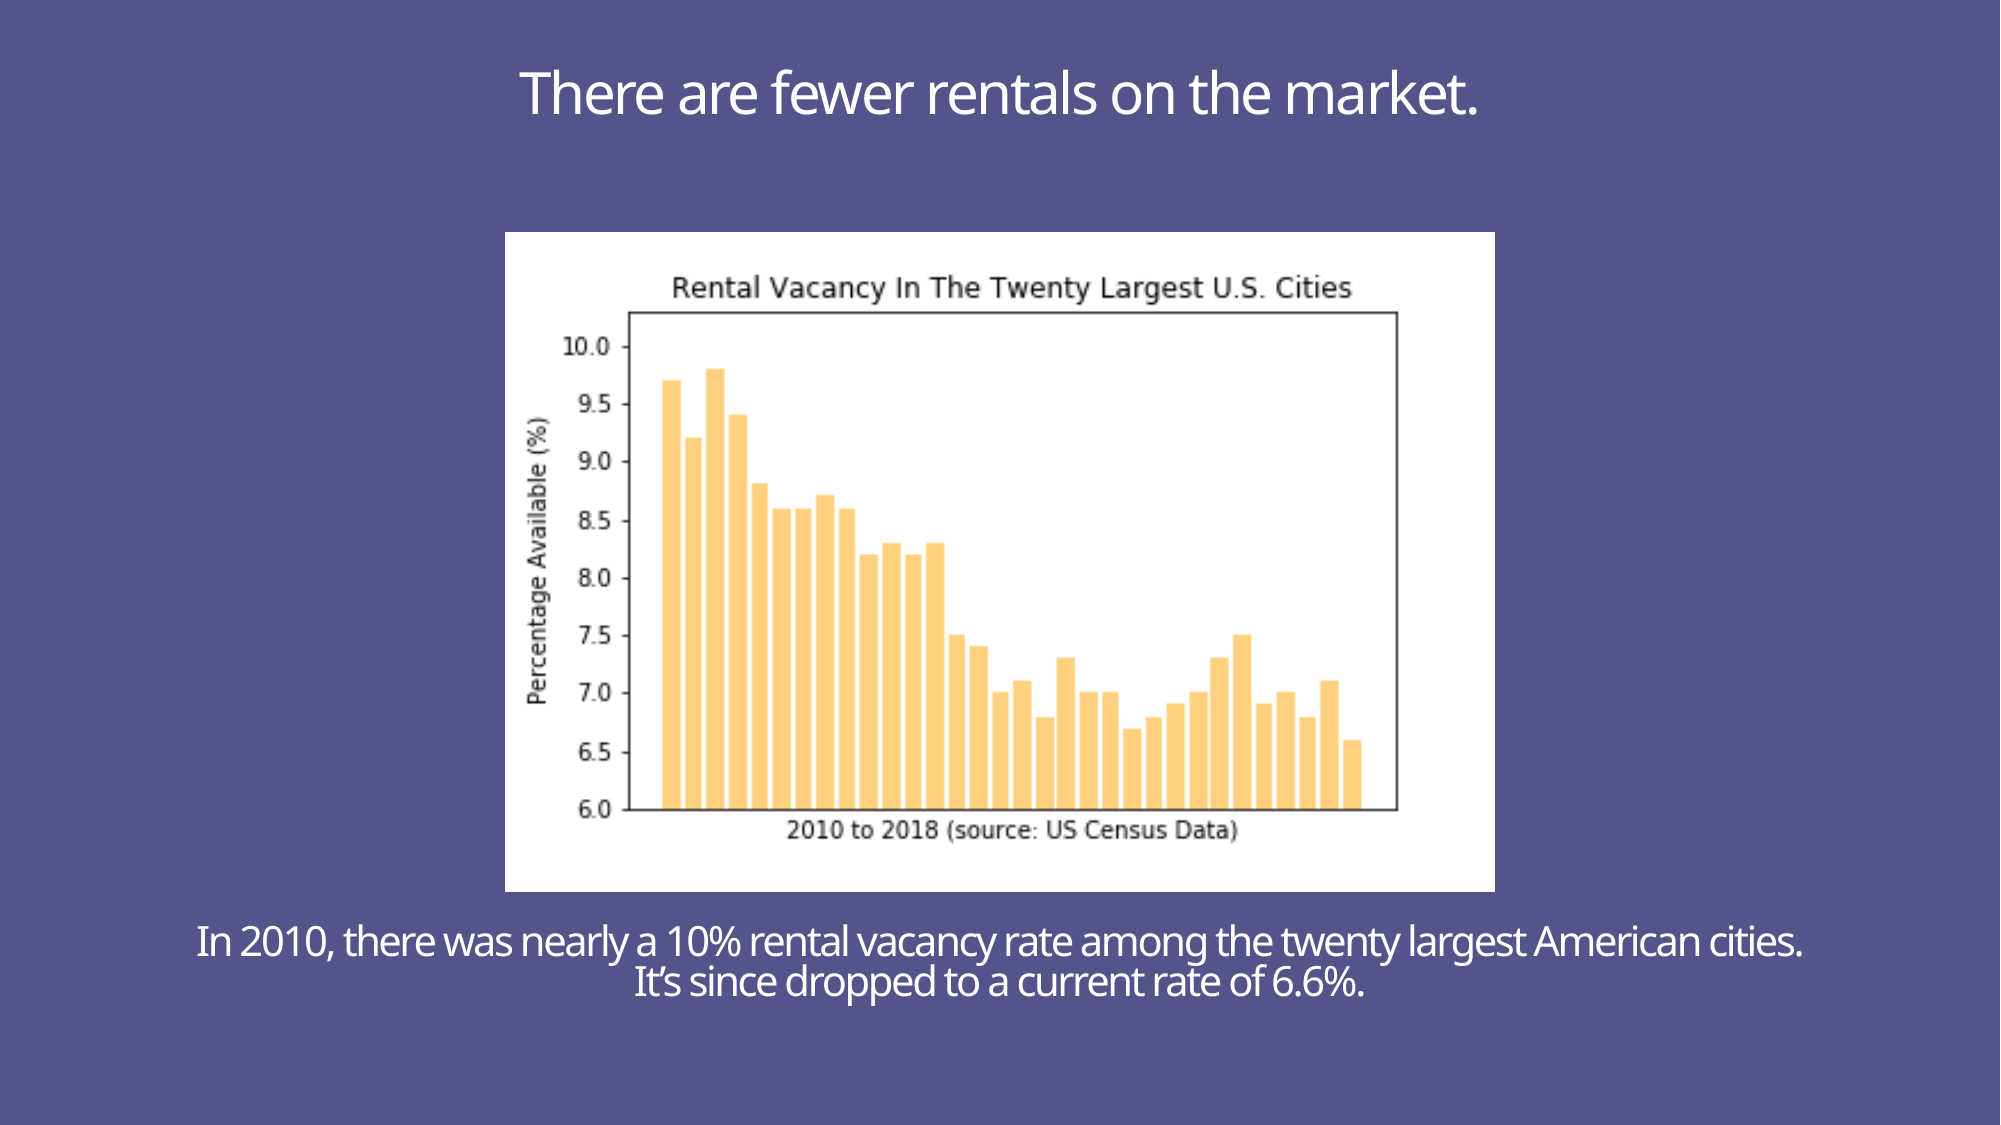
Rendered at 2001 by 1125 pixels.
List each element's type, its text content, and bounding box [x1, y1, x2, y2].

title There are fewer rentals on the market. [121, 105, 1879, 204]
text_box In 2010, there was nearly a 10% rental vacancy rate among the twenty largest American cities. It’s since dropped to a current rate of 6.6%. [121, 970, 1879, 1069]
picture [505, 232, 1495, 893]
